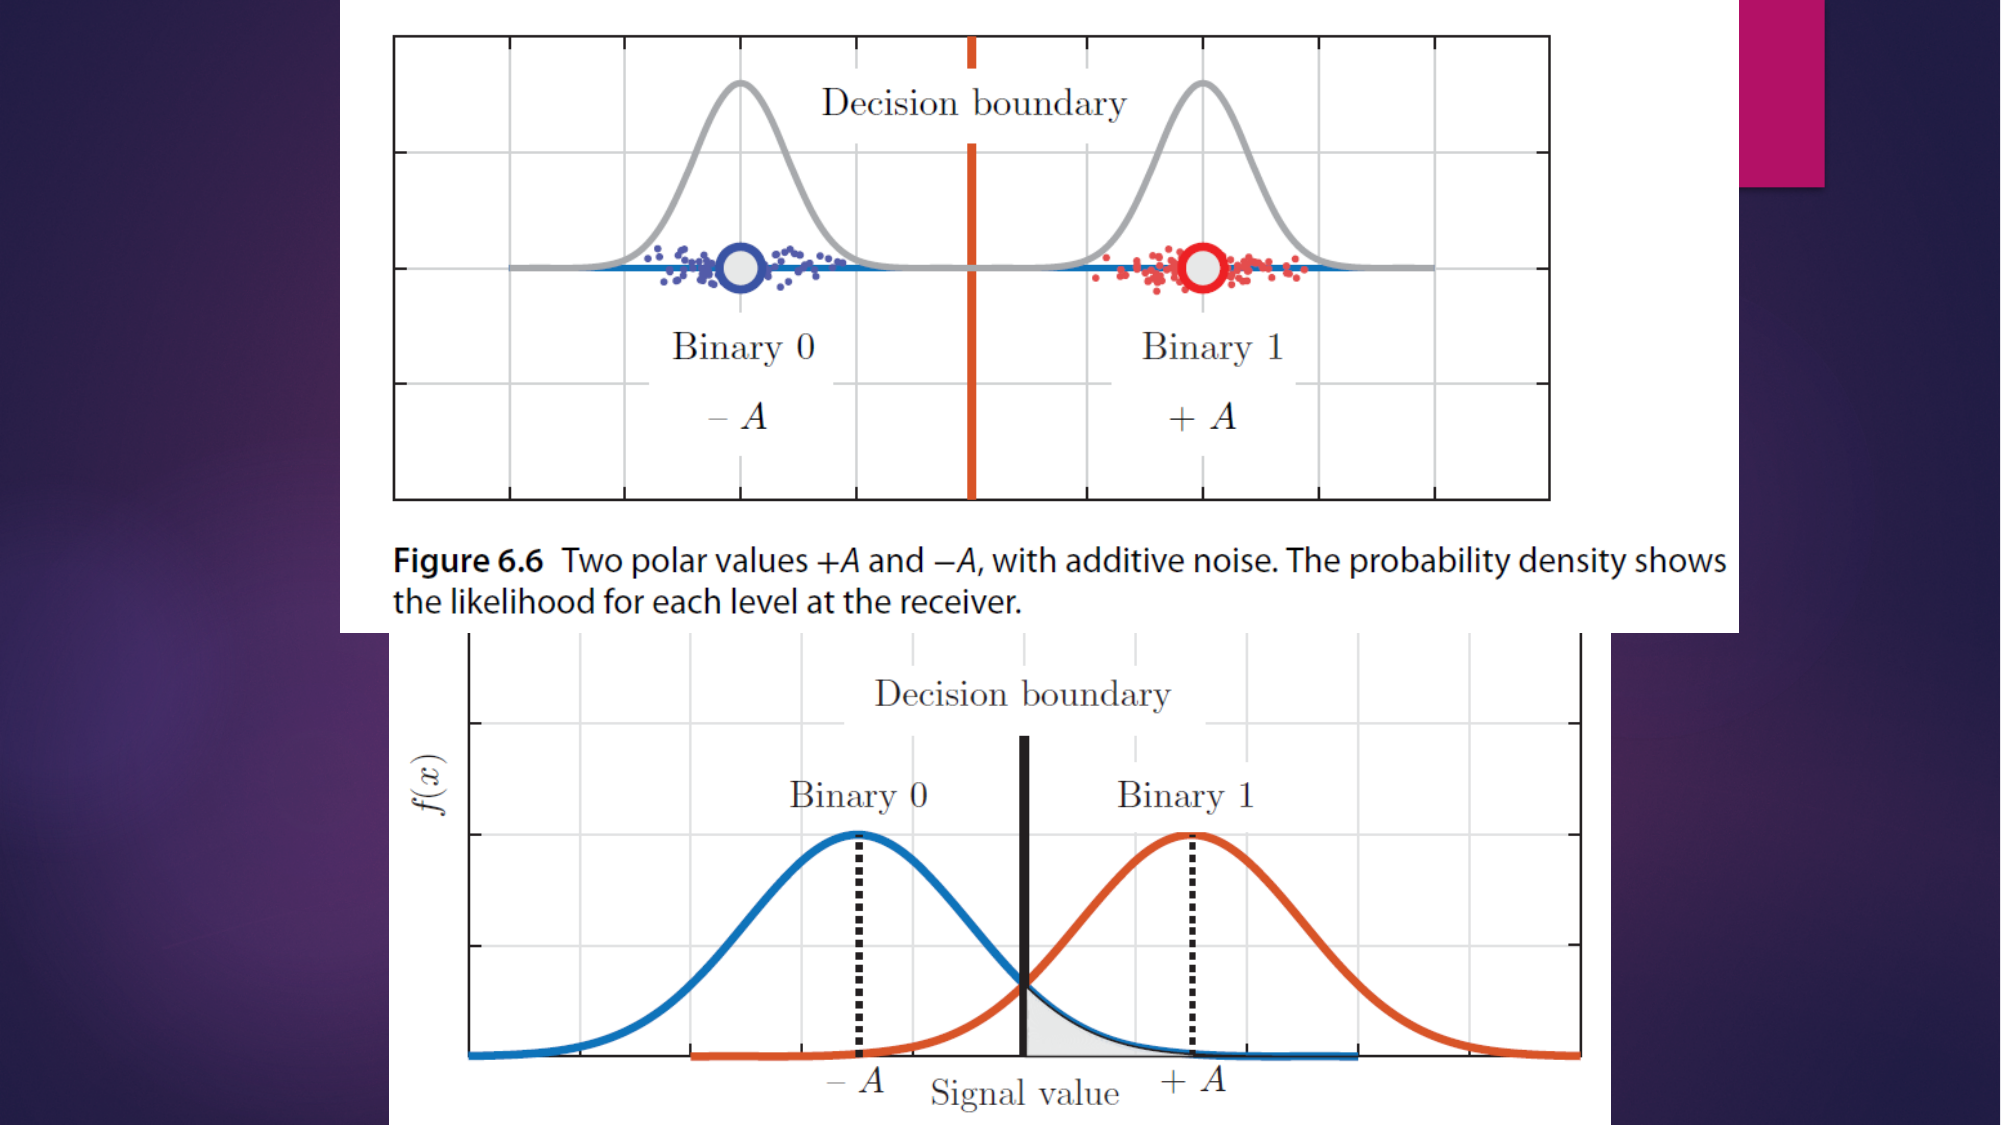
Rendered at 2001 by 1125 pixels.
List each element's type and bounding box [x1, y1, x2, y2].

picture [0, 0, 1739, 1125]
